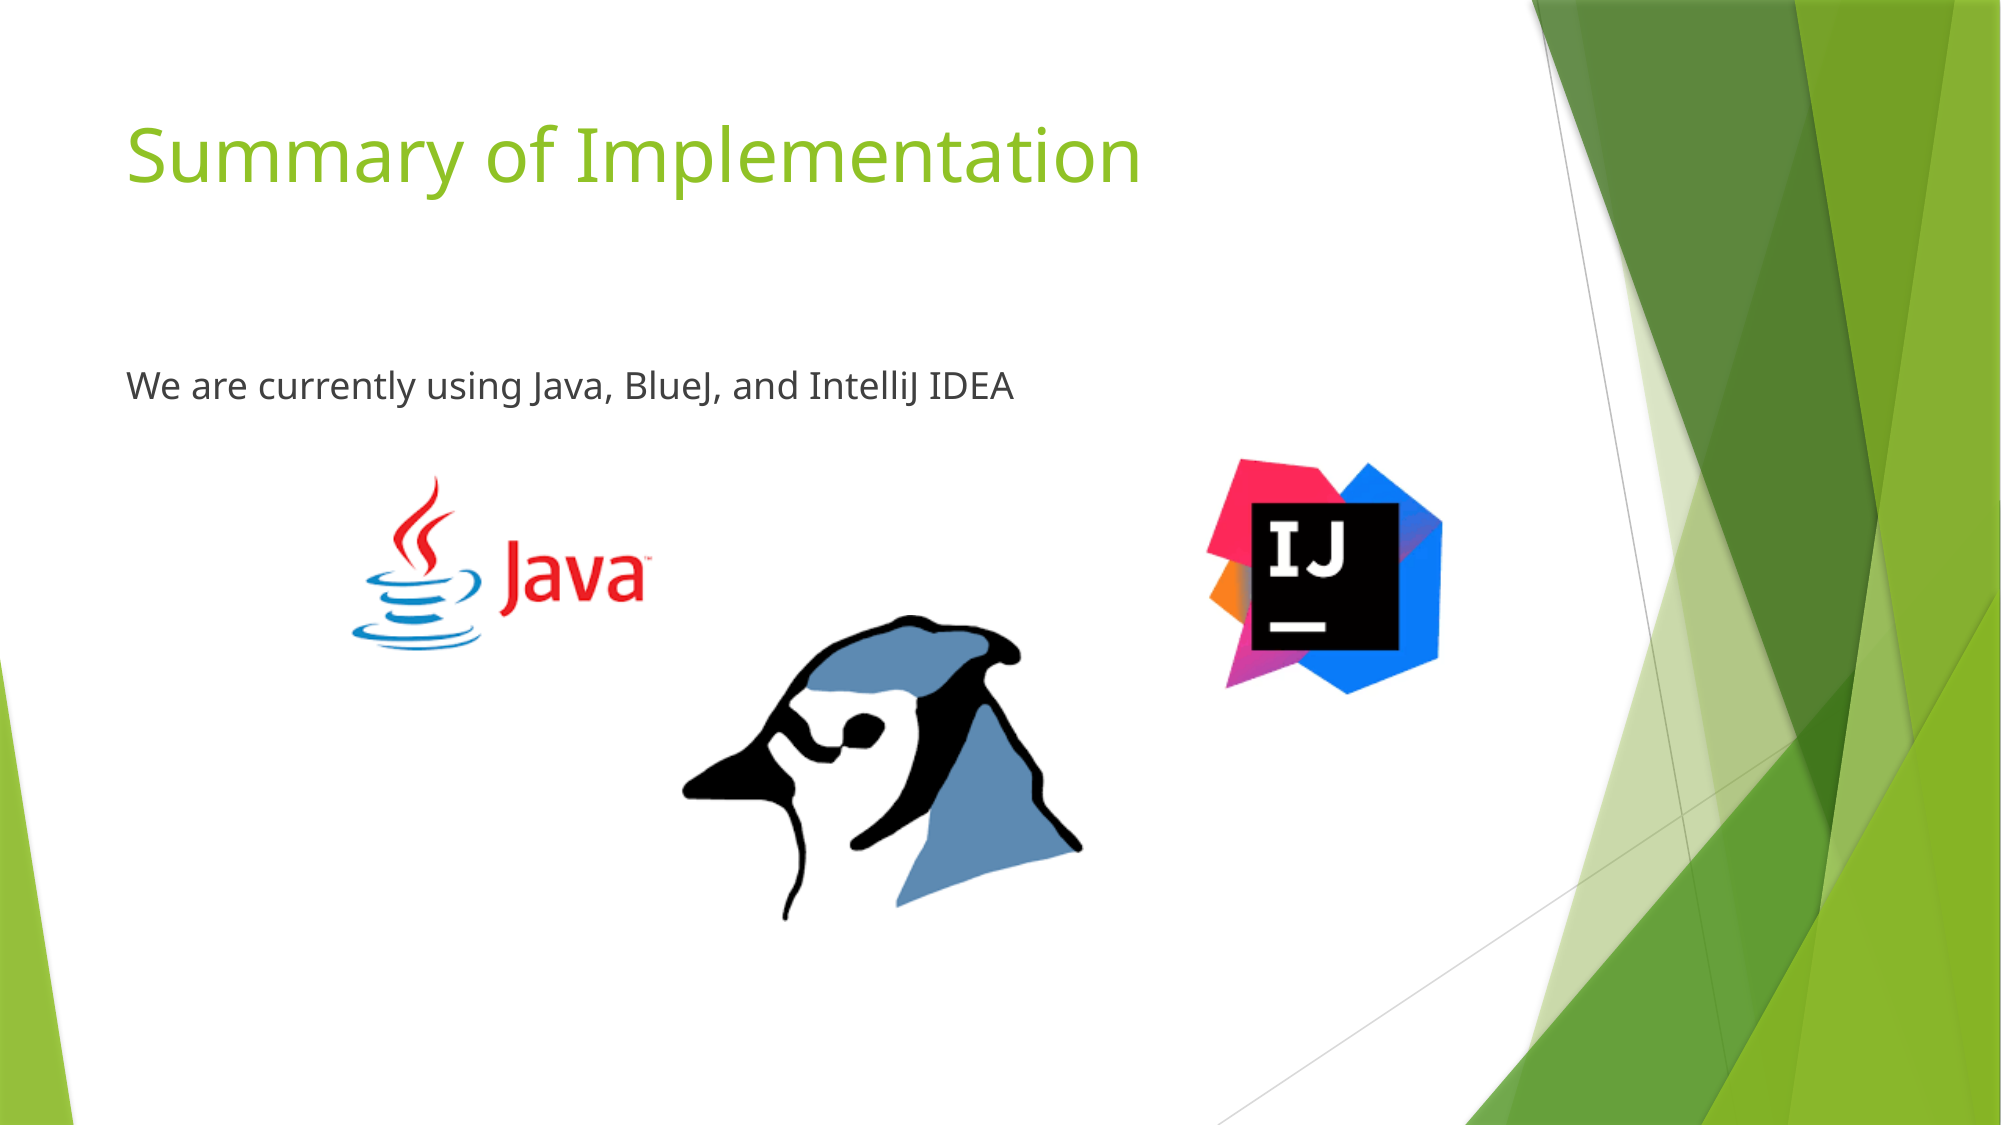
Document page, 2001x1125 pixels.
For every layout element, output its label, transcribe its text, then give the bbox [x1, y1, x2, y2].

title Summary of Implementation [111, 99, 1522, 317]
picture [1121, 425, 1528, 730]
picture [681, 614, 1084, 923]
list We are currently using Java, BlueJ, and IntelliJ IDEA [111, 354, 1522, 992]
picture [350, 466, 655, 657]
